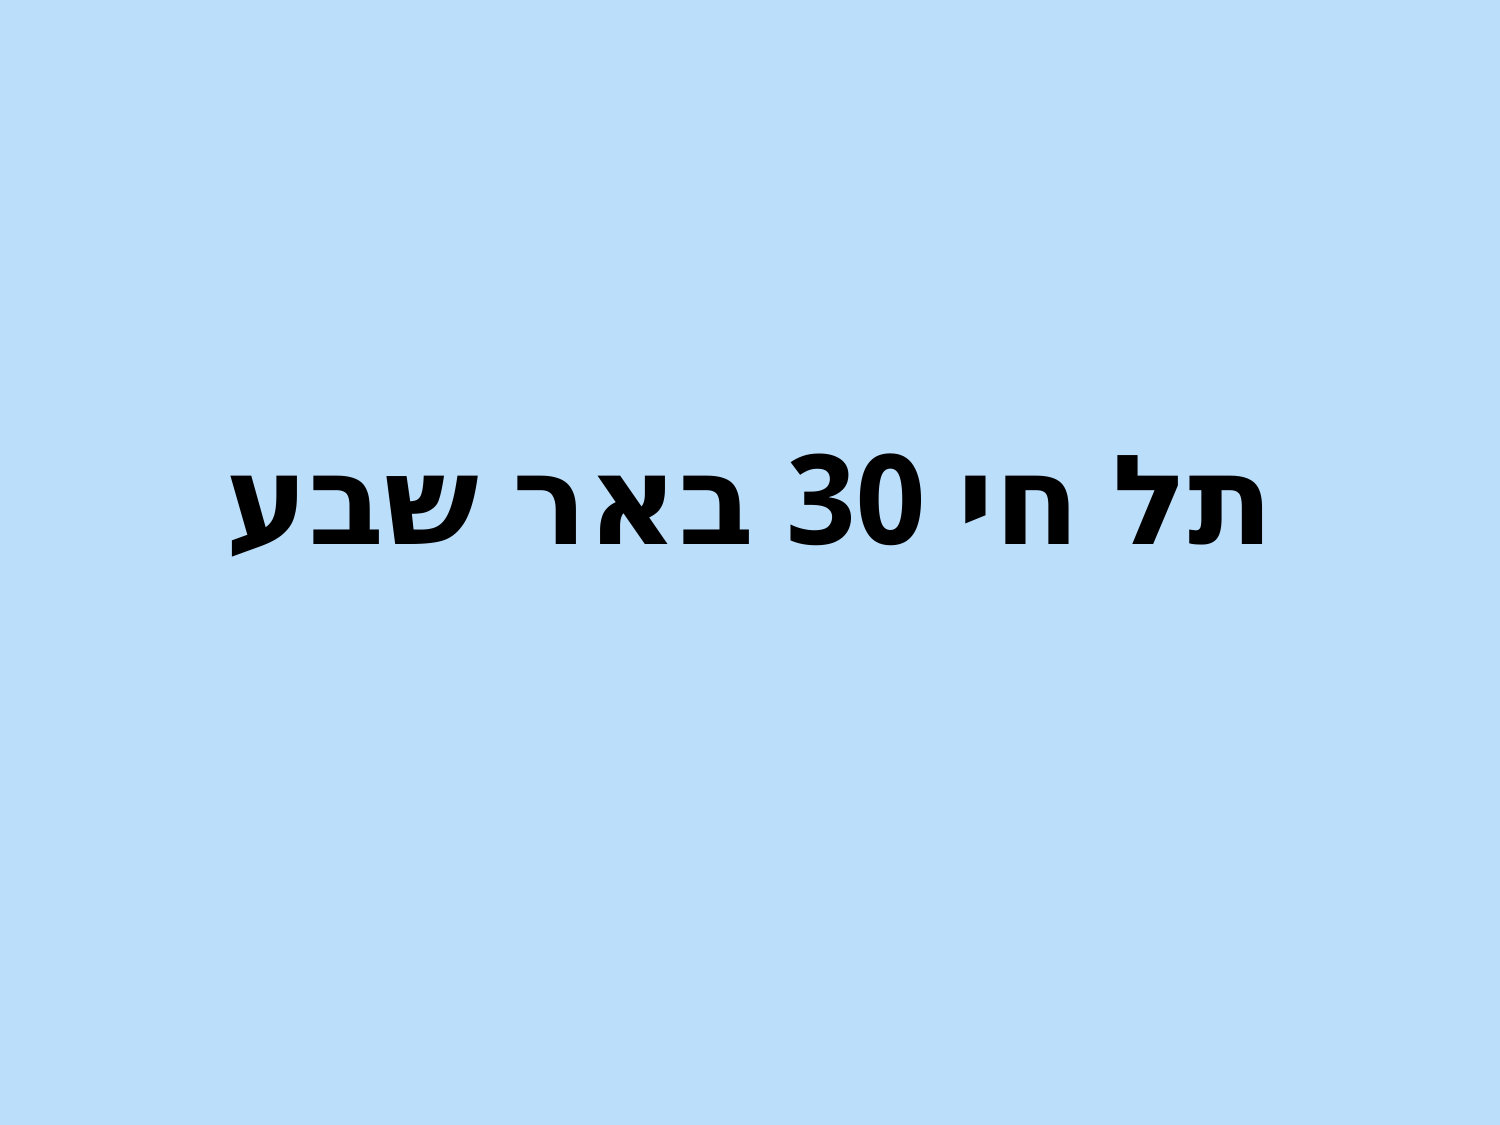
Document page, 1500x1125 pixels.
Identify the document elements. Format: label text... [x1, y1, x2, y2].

text_box תל חי 30 באר שבע [210, 412, 1290, 578]
